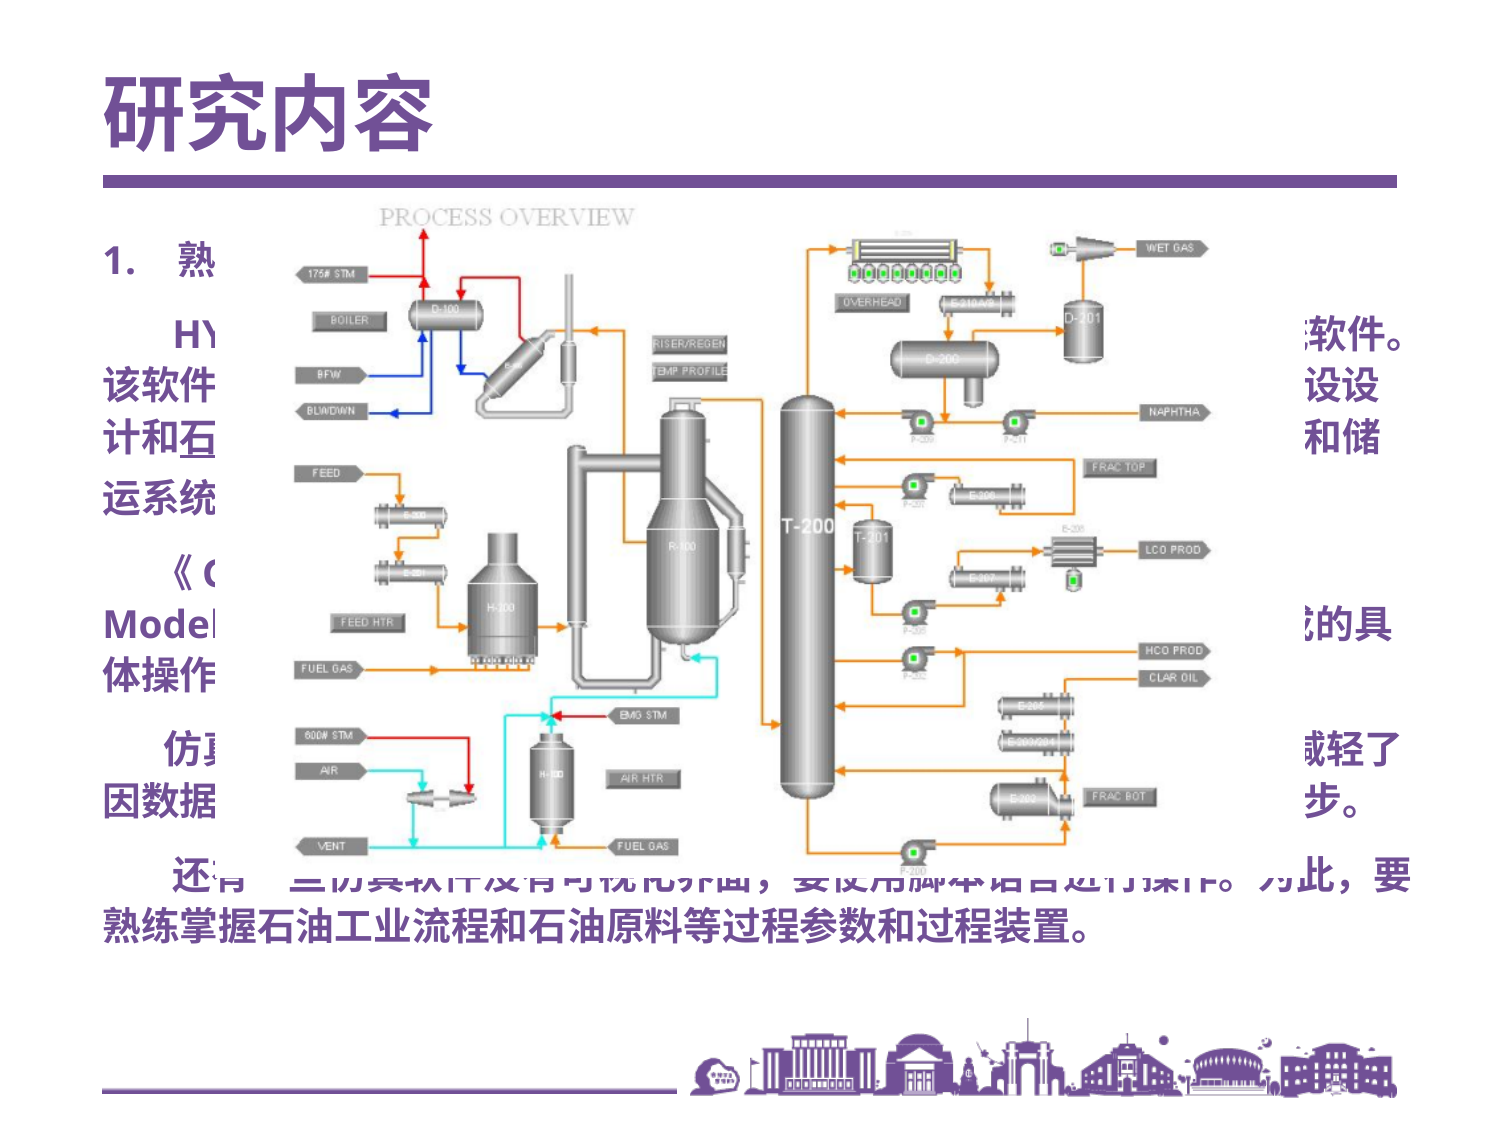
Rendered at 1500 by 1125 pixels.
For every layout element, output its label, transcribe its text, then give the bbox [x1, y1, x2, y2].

picture [103, 176, 1397, 188]
picture [690, 1018, 1397, 1098]
picture [215, 197, 1305, 878]
title 研究内容 [87, 59, 1433, 176]
list 熟悉仿真软件的使用和熟练掌握用仿真软件生成仿真数据 HYSYS是世界著名油气加工模拟软件工程公司开发的大型专家系统软件。该软件分动态和稳态两大部分。其动态和稳态主要用于油田地面工程建设设计和石油石化炼油工程设计计算分析。其动态部分可用于指挥原油生产和储运系统的运行。 《Guide to the Fluidized Catalytic Cracking Unit Standard Model》这本书详细介绍了如何用目前实验室的软件进行仿真数据生成的具体操作。 仿真软件可以生成足够多的数据用于数据驱动的模型训练，极大的减轻了因数据不足而产生的困难。生成仿真数据也是模型训练进行训练的第一步。 还有一些仿真软件没有可视化界面，要使用脚本语言进行操作。为此，要熟练掌握石油工业流程和石油原料等过程参数和过程装置。 [87, 218, 1433, 968]
picture [102, 1087, 677, 1094]
